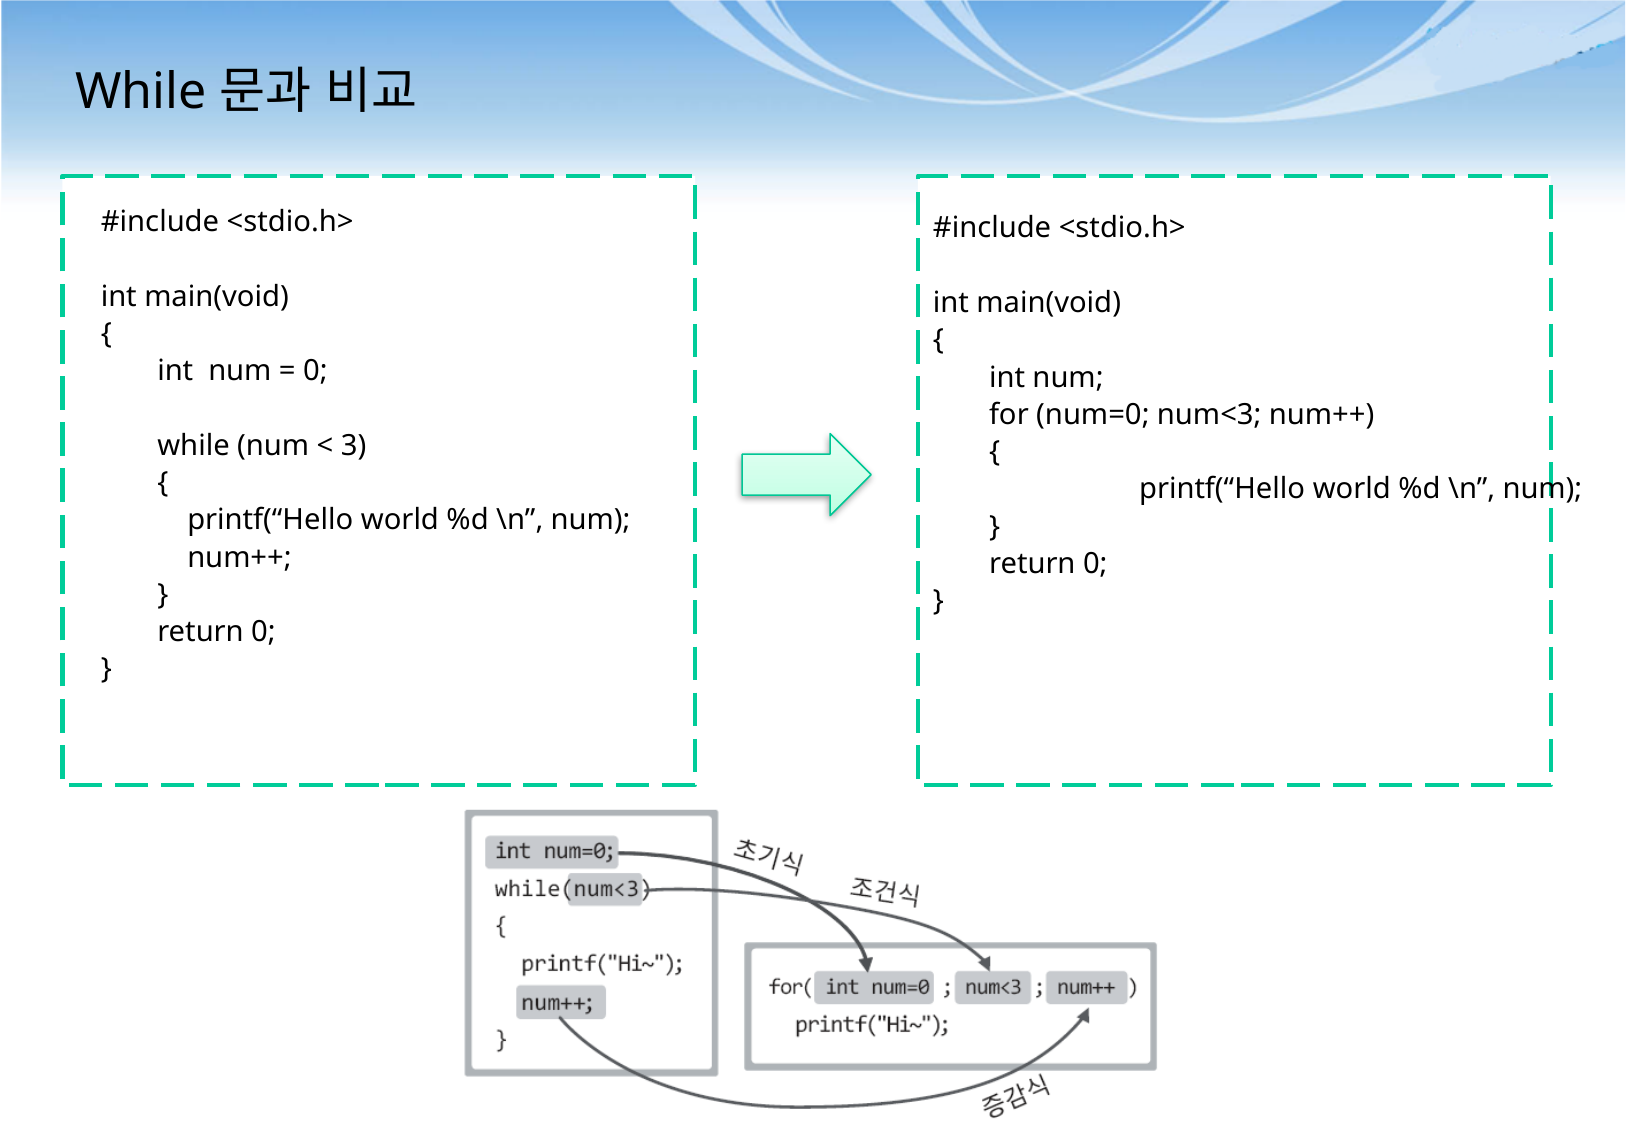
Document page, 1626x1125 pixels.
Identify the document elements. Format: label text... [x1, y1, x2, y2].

picture [0, 0, 1626, 1125]
title While문과 비교 [60, 48, 1001, 130]
text_box [60, 174, 697, 787]
text_box #include <stdio.h> int main(void) { int num; for (num=0; num<3; num++) { printf(“Hello world %d \n”, num); } return 0; } [917, 205, 1625, 1043]
text_box #include <stdio.h> int main(void) { int num = 0; while (num < 3) { printf(“Hello world %d \n”, num); num++; } return 0; } [85, 199, 1486, 1037]
text_box [741, 432, 872, 517]
text_box [916, 174, 1553, 205]
